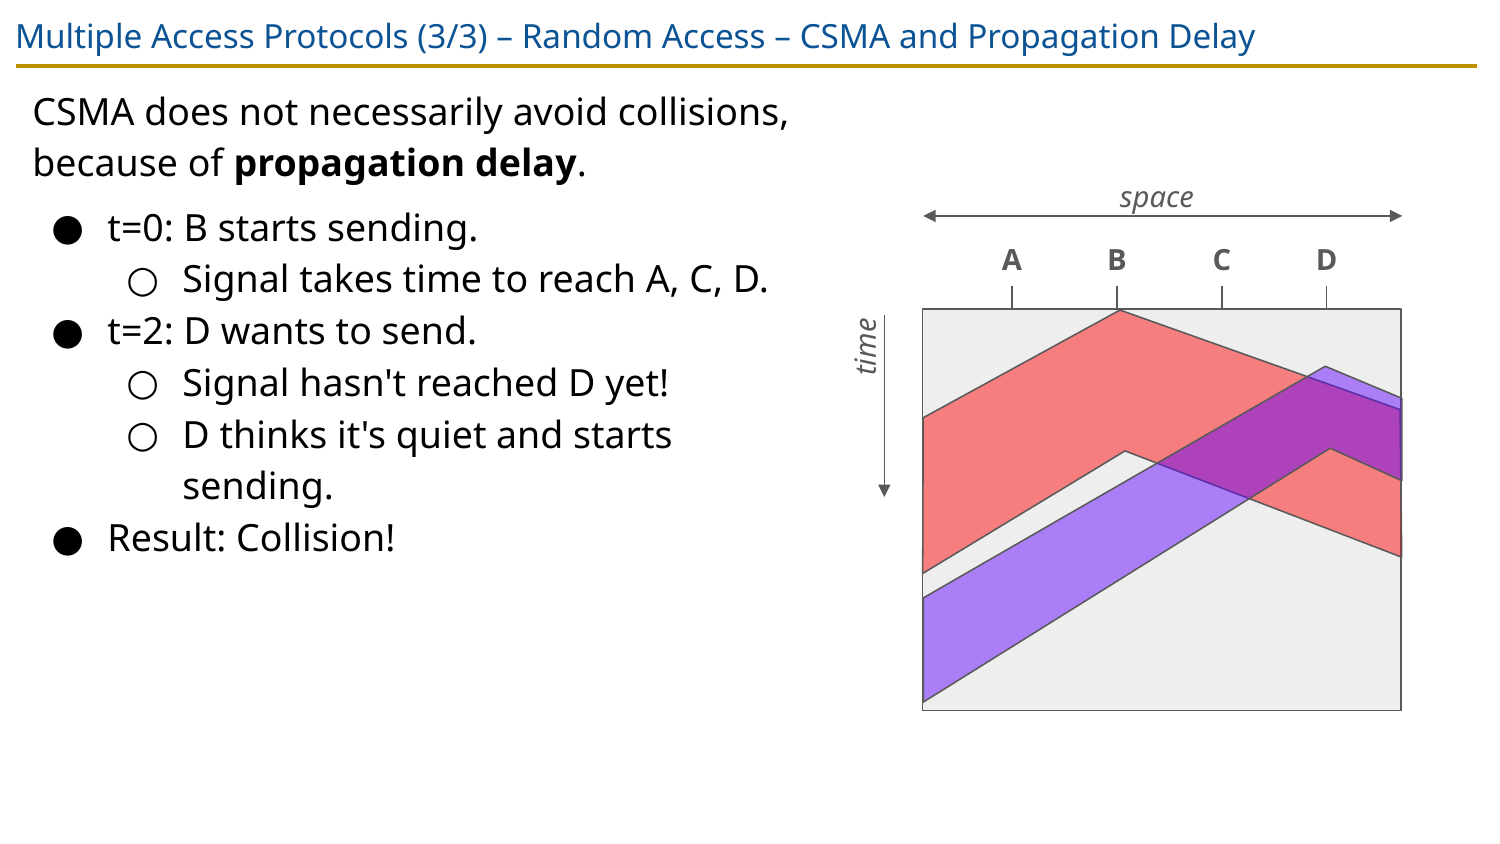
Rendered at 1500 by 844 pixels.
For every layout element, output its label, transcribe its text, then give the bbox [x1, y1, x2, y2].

text_box B [1070, 225, 1164, 294]
text_box [922, 310, 1306, 574]
text_box C [1175, 225, 1269, 294]
text_box time [844, 300, 885, 394]
text_box [1250, 449, 1402, 558]
list CSMA does not necessarily avoid collisions, because of propagation delay. t=0: B starts sending. Signal takes time to reach A, C, D. t=2: D wants to send. Signal hasn't reached D yet! D thinks it's quiet and starts sending. Result: Collision! [17, 65, 815, 810]
text_box [1121, 309, 1402, 397]
text_box [922, 452, 1402, 711]
text_box [923, 366, 1402, 703]
text_box [922, 309, 1112, 478]
text_box A [965, 225, 1059, 294]
text_box D [1280, 225, 1374, 294]
text_box space [1079, 175, 1235, 215]
title Multiple Access Protocols (3/3) – Random Access – CSMA and Propagation Delay [0, 0, 1500, 65]
